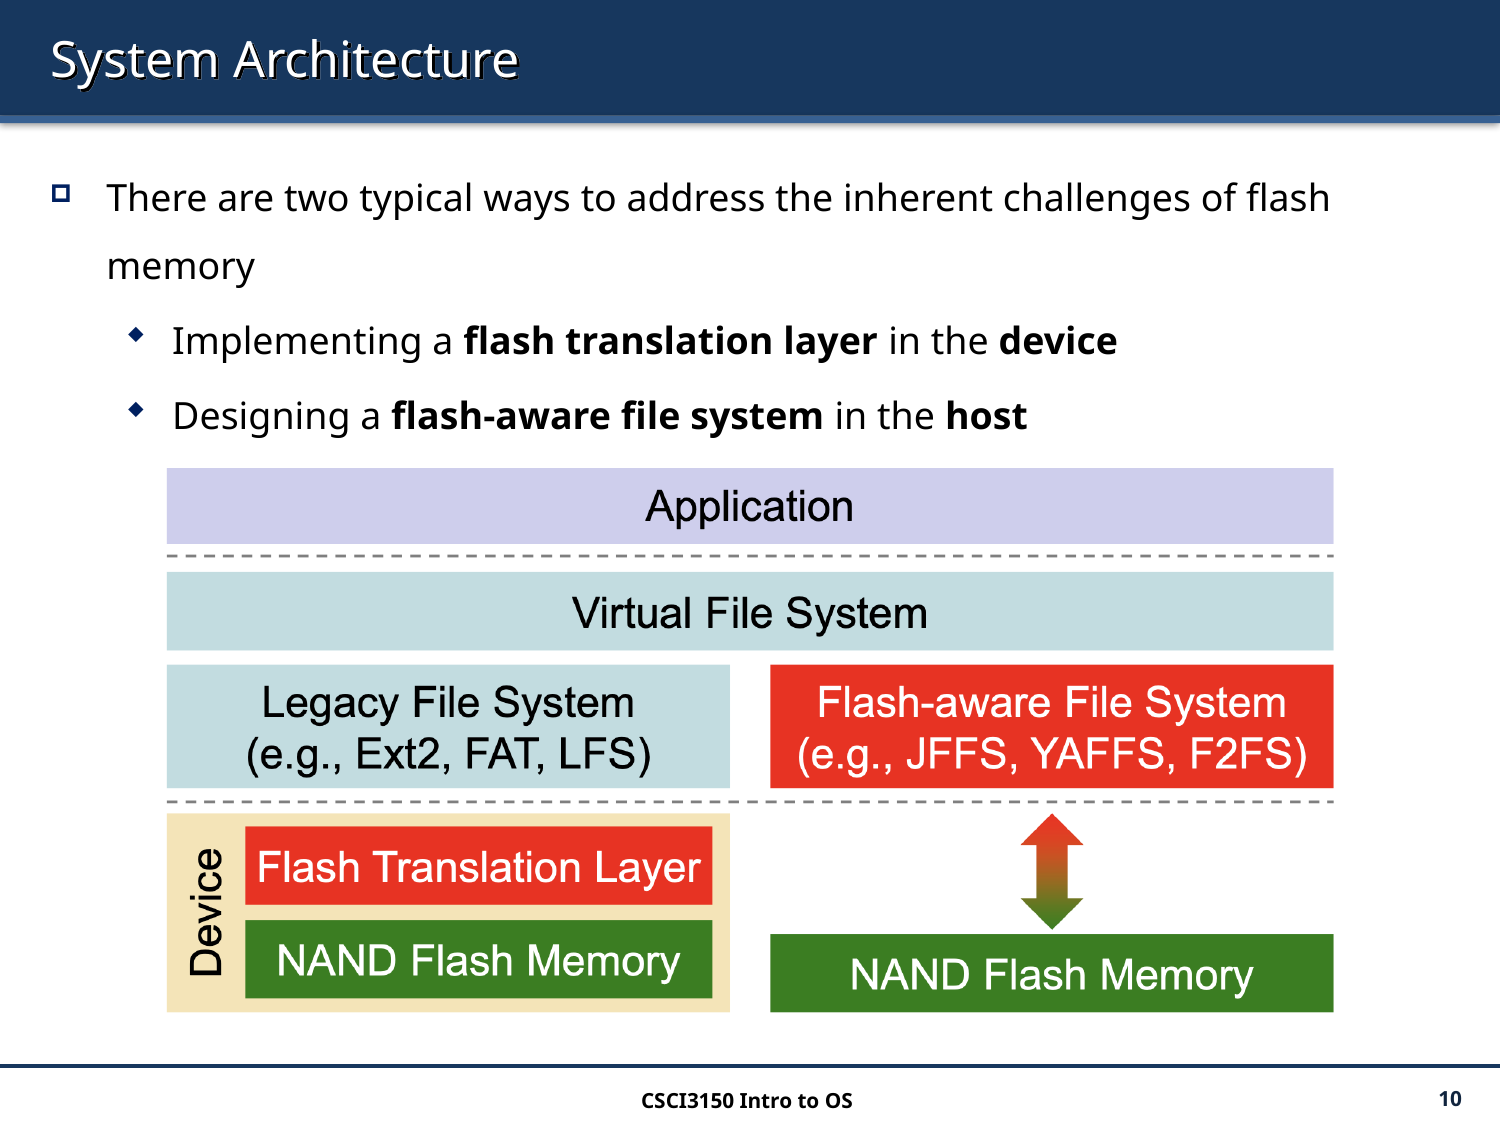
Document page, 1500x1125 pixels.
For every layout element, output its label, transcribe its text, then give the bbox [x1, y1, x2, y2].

title System Architecture [34, 8, 1477, 106]
list There are two typical ways to address the inherent challenges of flash memory Implementing a flash translation layer in the device Designing a flash-aware file system in the host [34, 144, 1477, 1048]
picture [159, 467, 1341, 1020]
slide_number 10 [1306, 1081, 1483, 1118]
footer CSCI3150 Intro to OS [497, 1079, 997, 1117]
